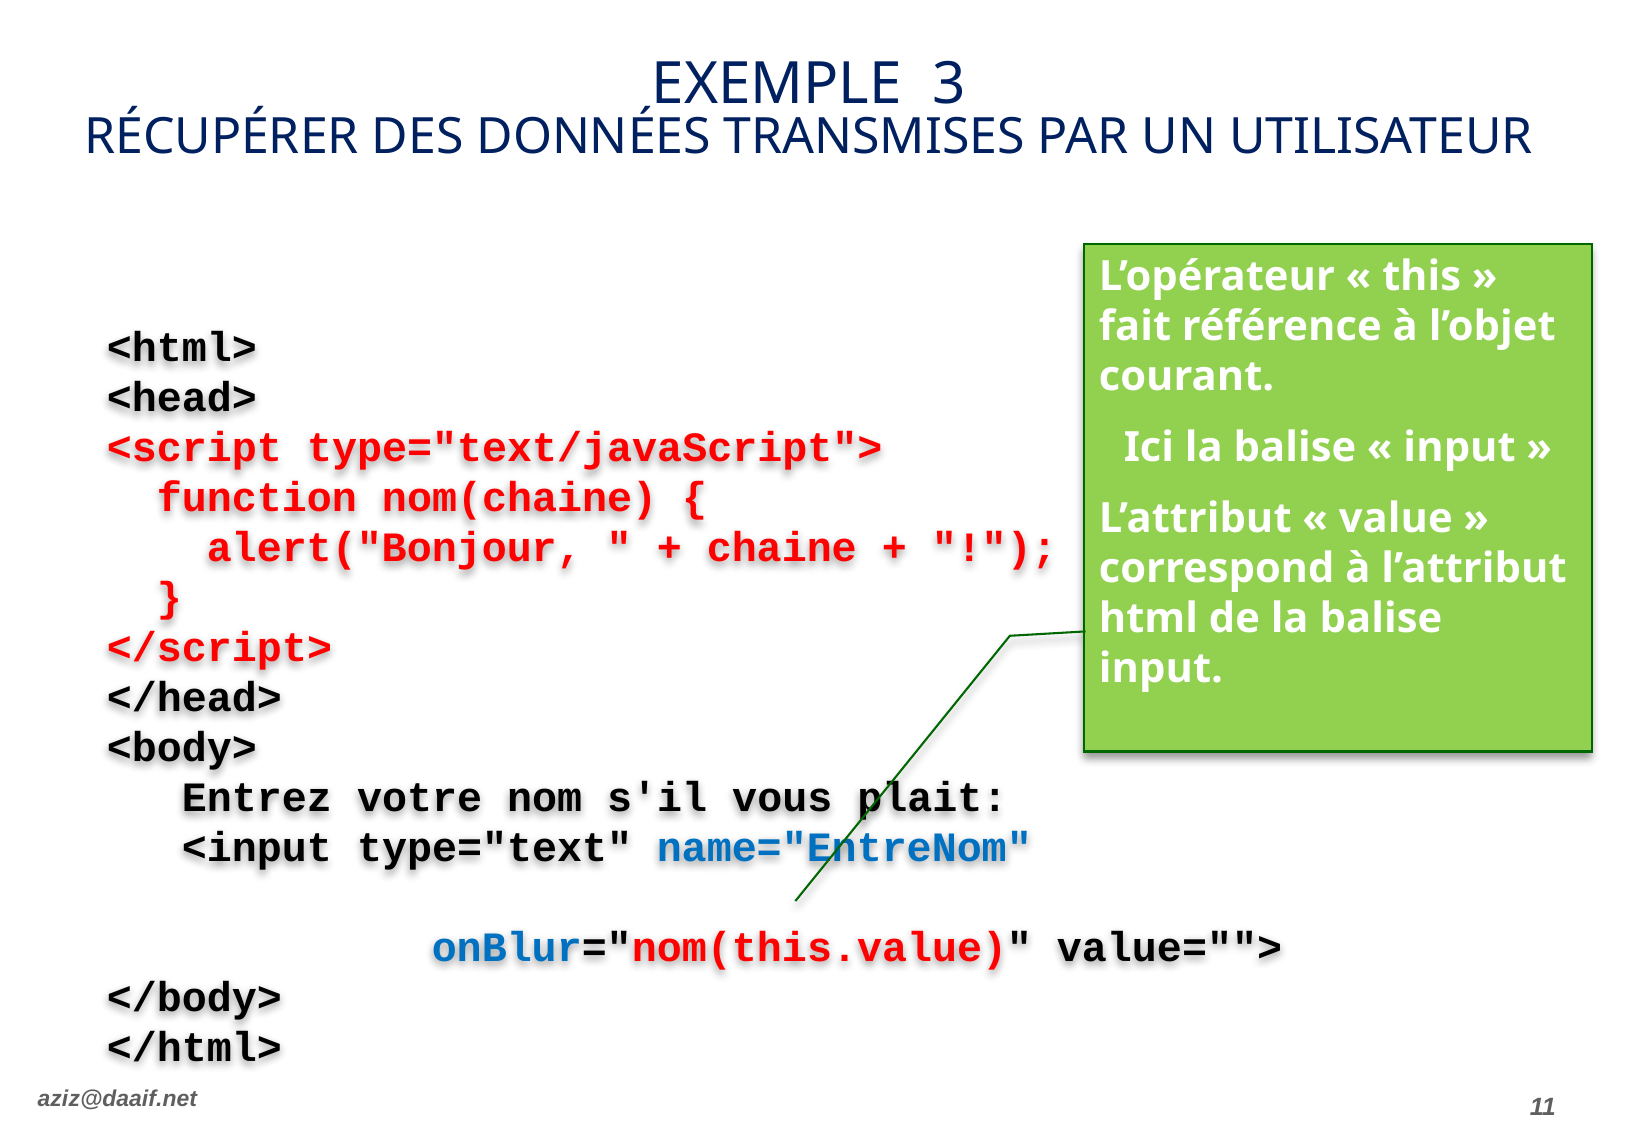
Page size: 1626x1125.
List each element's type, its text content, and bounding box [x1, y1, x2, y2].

title Exemple 3 Récupérer des données transmises par un utilisateur [53, 52, 1564, 170]
text_box L’opérateur « this » fait référence à l’objet courant. Ici la balise « input » L’attribut « value » correspond à l’attribut html de la balise input. [795, 243, 1593, 902]
list <html> <head> <script type="text/javaScript"> function nom(chaine) { alert("Bonjour, " + chaine + "!"); } </script> </head> <body> Entrez votre nom s'il vous plait: <input type="text" name="EntreNom" onBlur="nom(this.value)" value=""> </body> </html> [91, 311, 1468, 1125]
